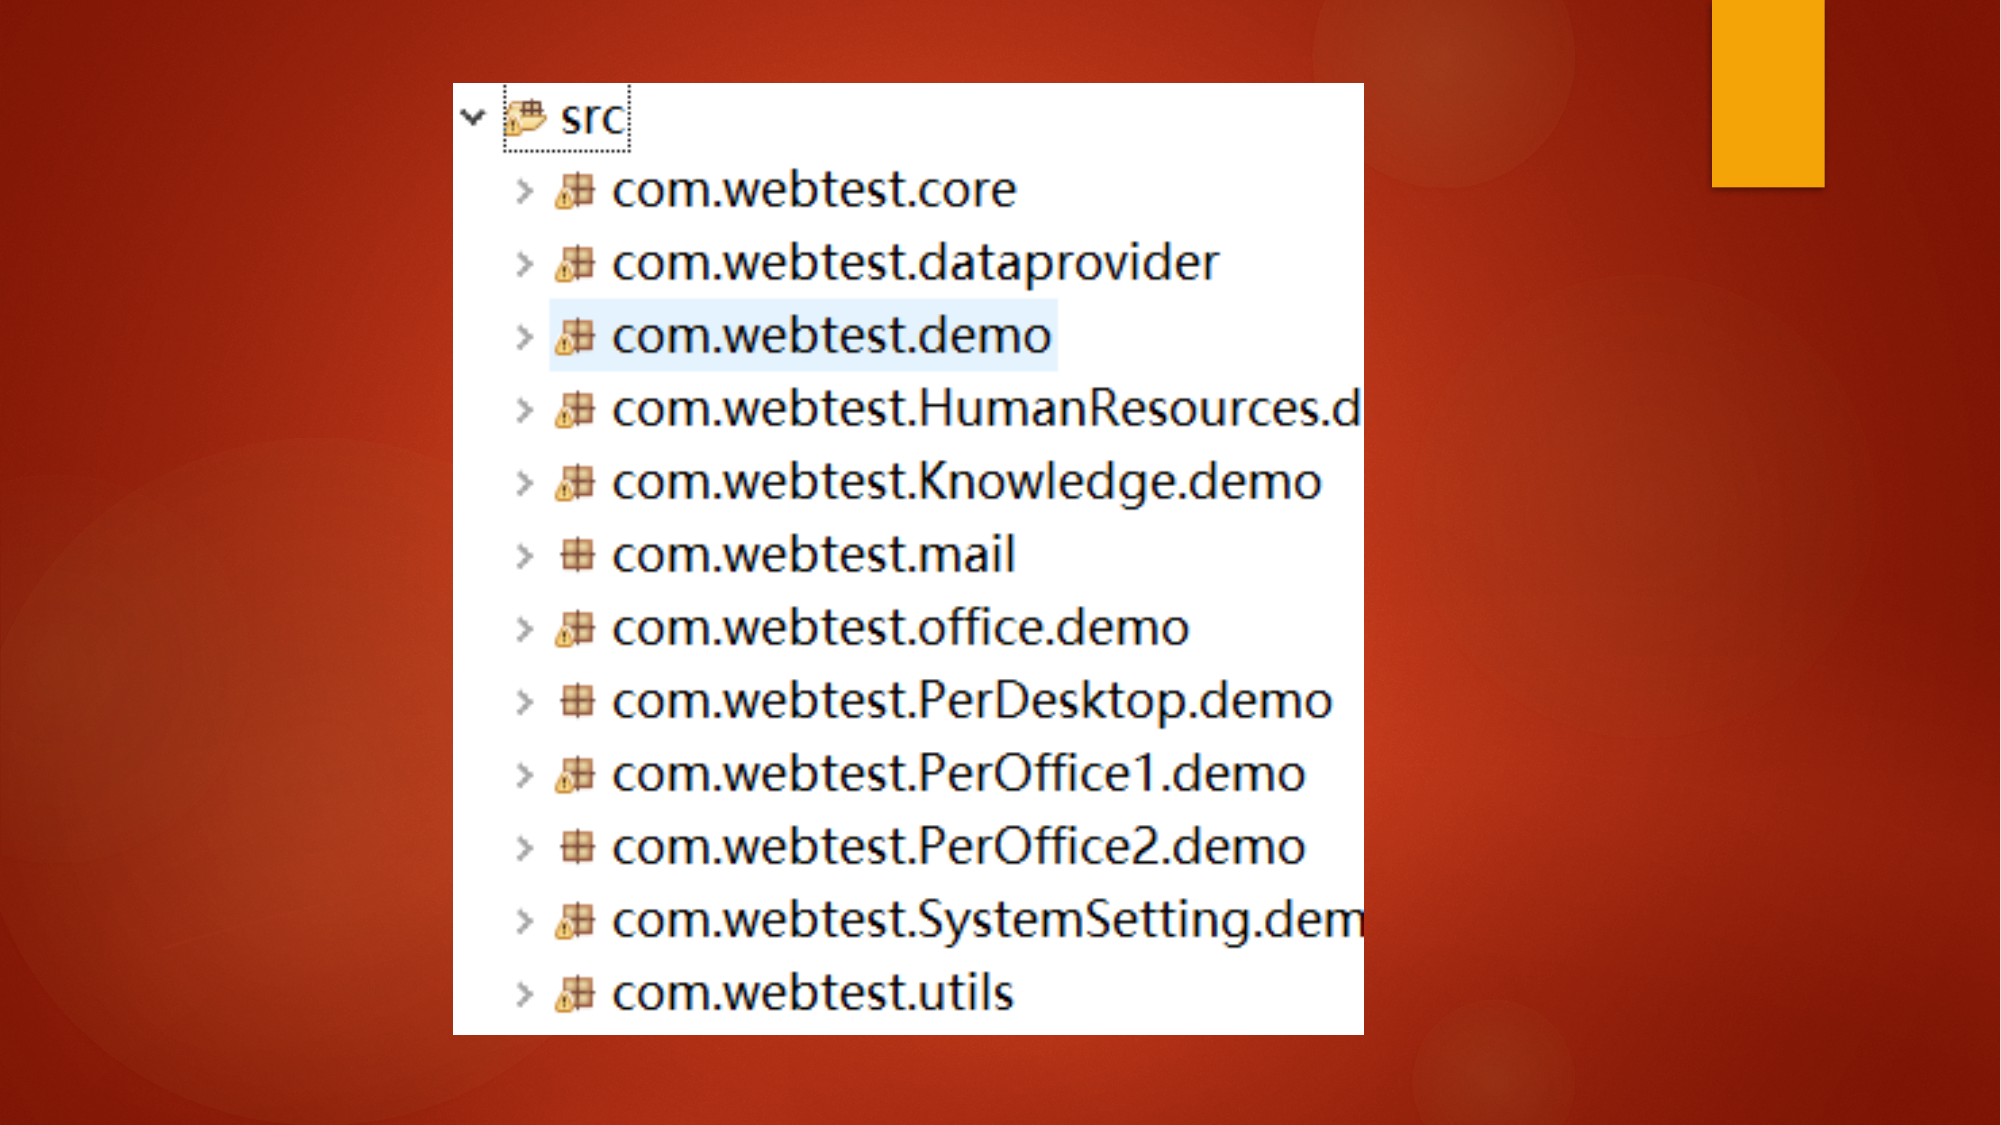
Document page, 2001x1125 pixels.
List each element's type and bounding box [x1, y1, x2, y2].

list [453, 83, 1364, 1035]
